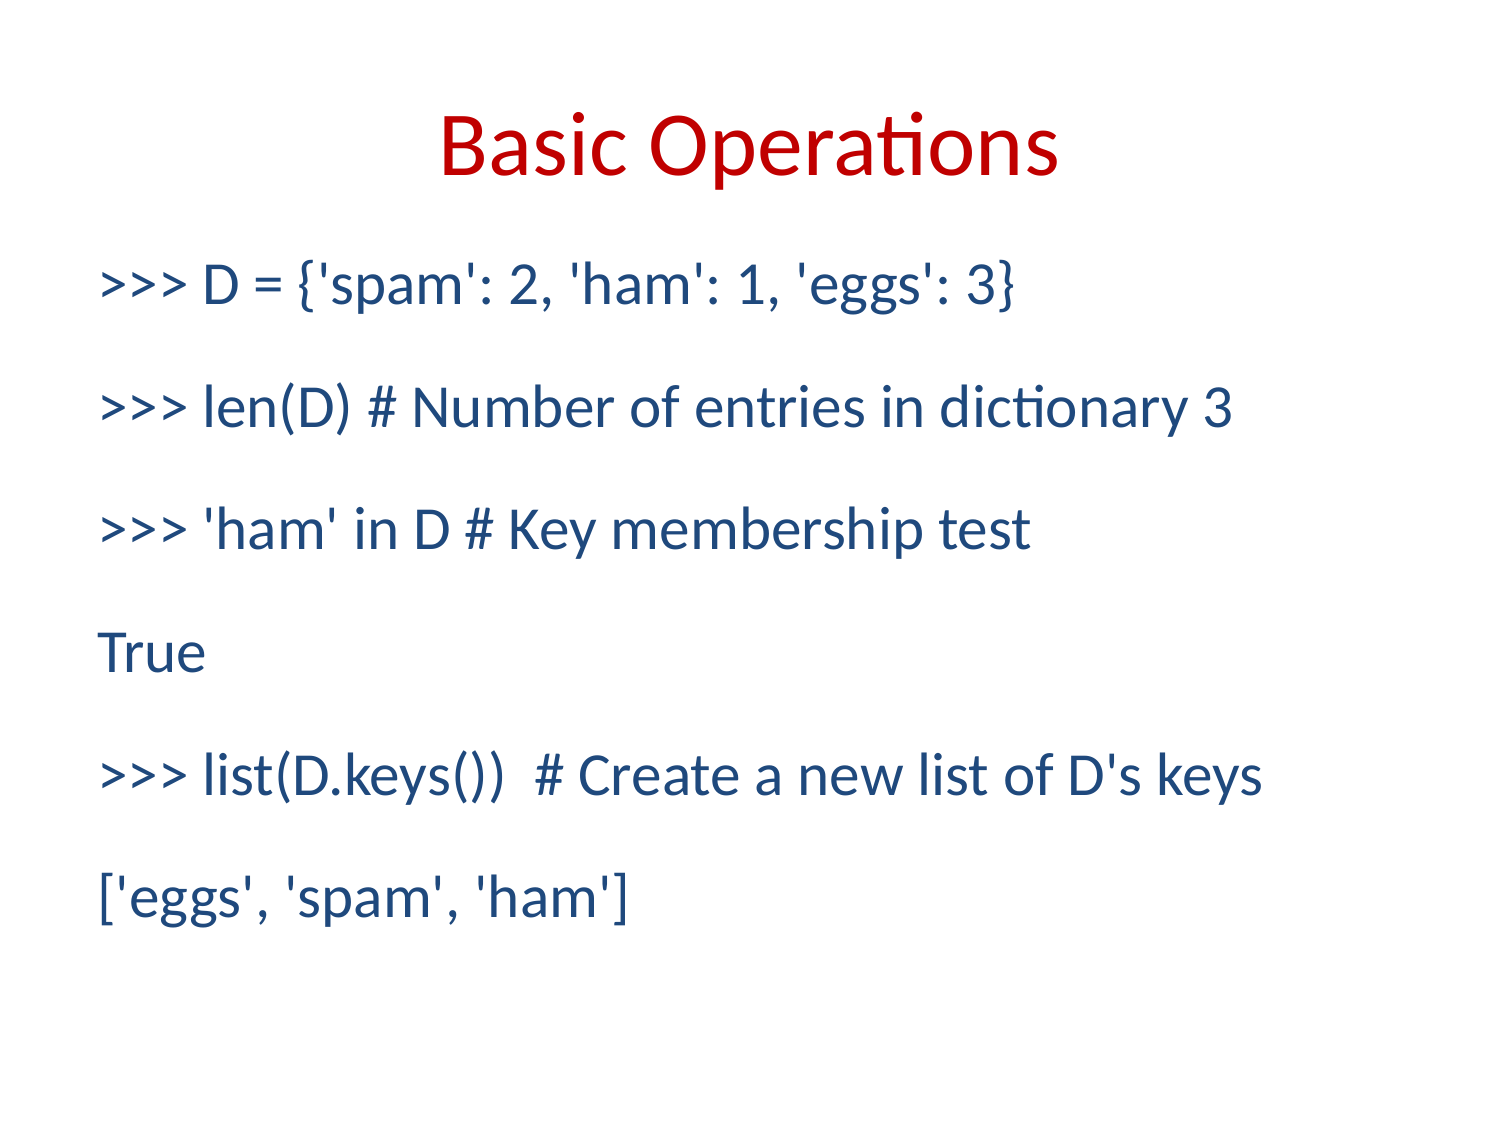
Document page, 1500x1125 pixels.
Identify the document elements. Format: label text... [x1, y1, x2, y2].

title Basic Operations [75, 45, 1425, 233]
list >>> D = {'spam': 2, 'ham': 1, 'eggs': 3} >>> len(D) # Number of entries in dictionary 3 >>> 'ham' in D # Key membership test True >>> list(D.keys()) # Create a new list of D's keys ['eggs', 'spam', 'ham'] [82, 199, 1432, 942]
